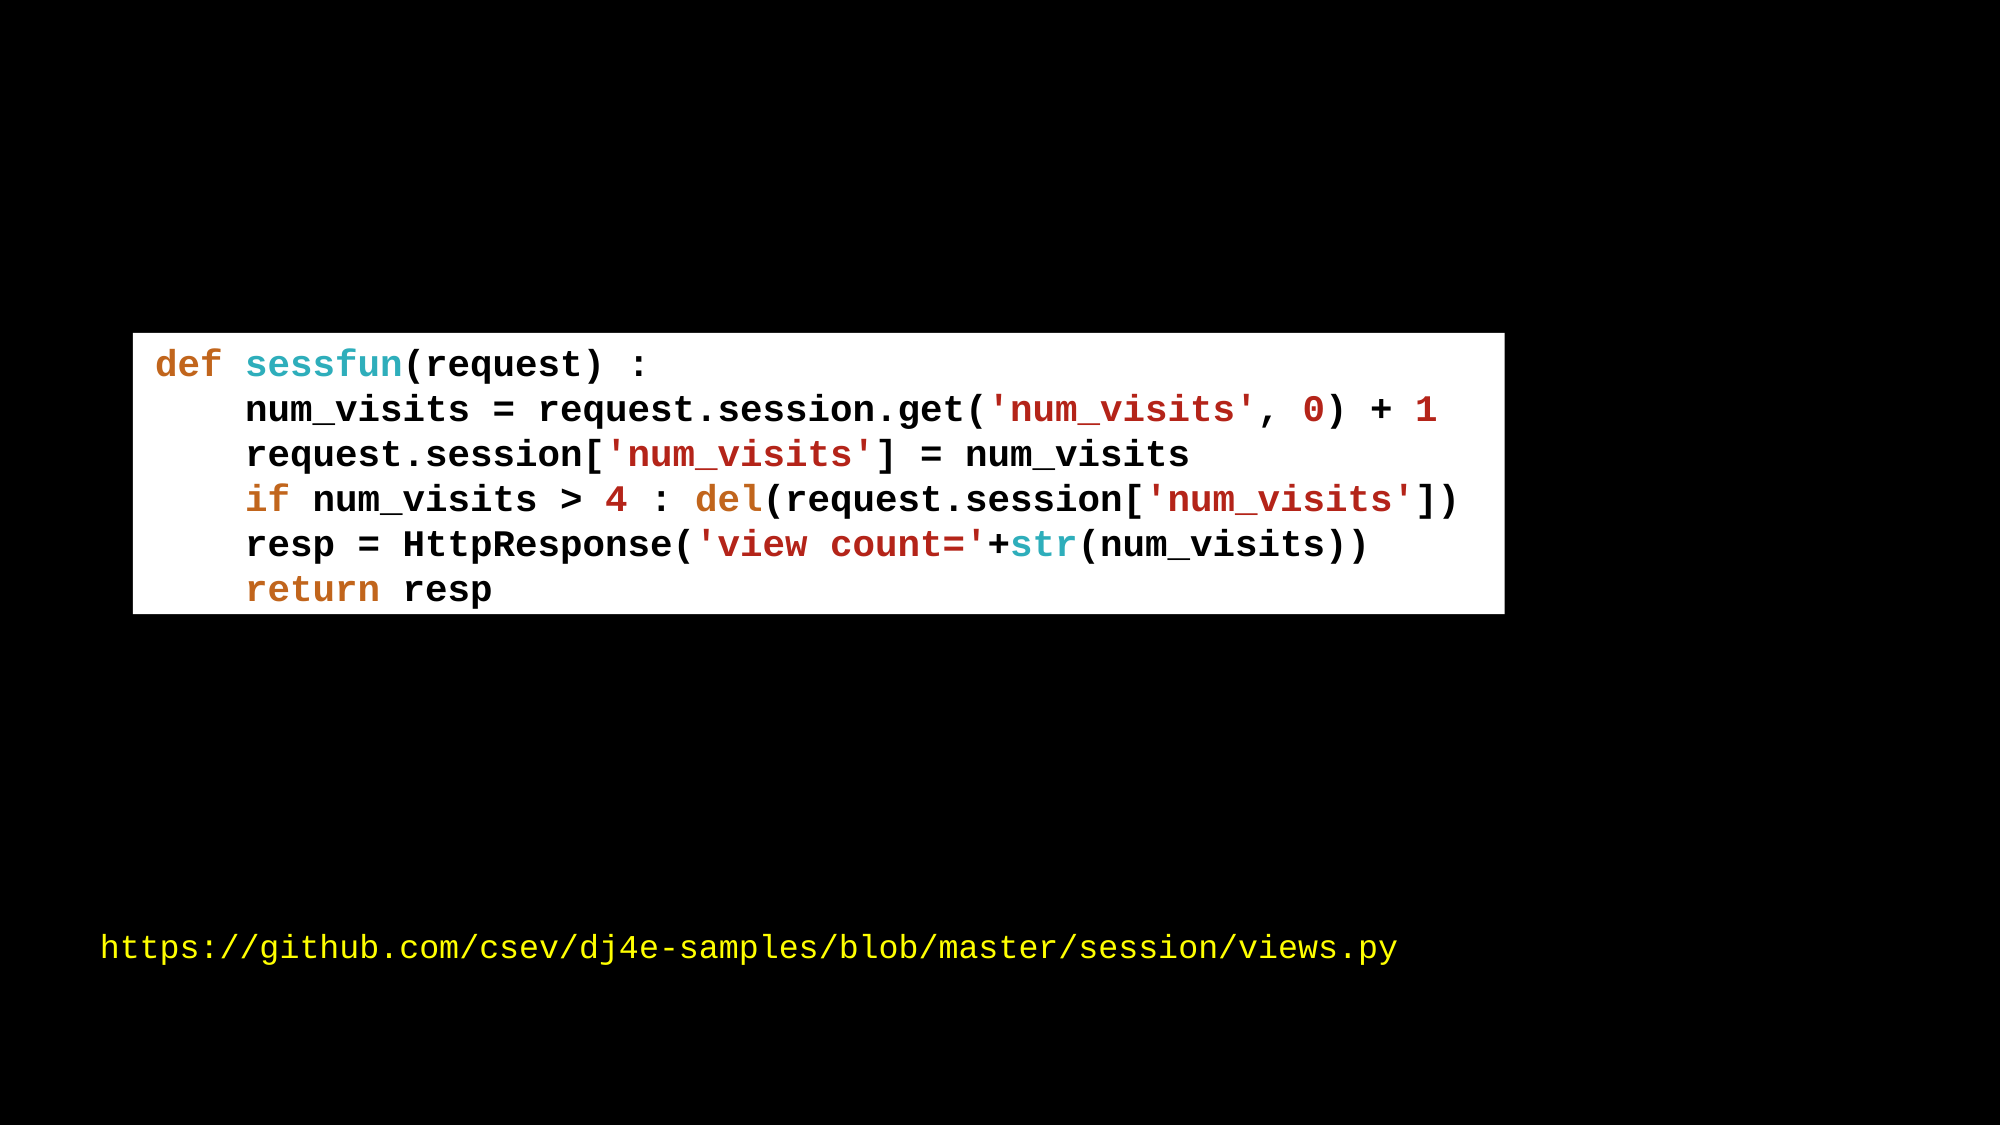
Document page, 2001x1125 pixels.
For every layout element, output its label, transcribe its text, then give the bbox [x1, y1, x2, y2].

text_box def sessfun(request) : num_visits = request.session.get('num_visits', 0) + 1 request.session['num_visits'] = num_visits if num_visits > 4 : del(request.session['num_visits']) resp = HttpResponse('view count='+str(num_visits)) return resp [132, 332, 1505, 615]
text_box https://github.com/csev/dj4e-samples/blob/master/session/views.py [99, 925, 1400, 966]
